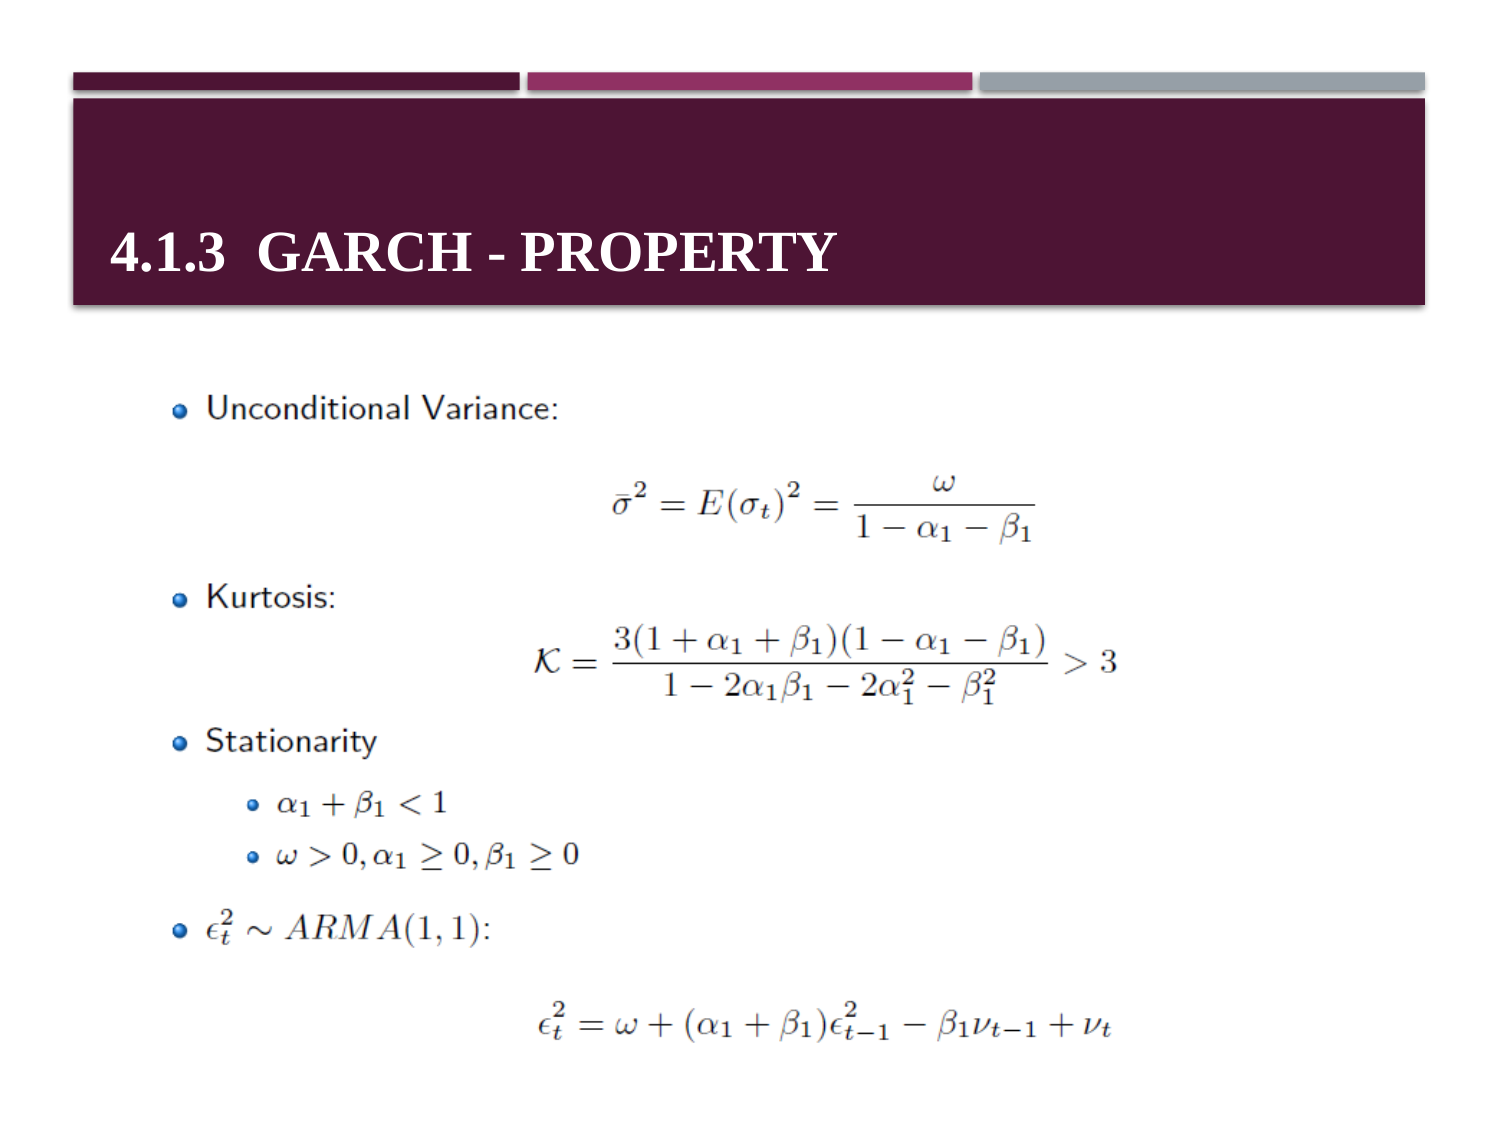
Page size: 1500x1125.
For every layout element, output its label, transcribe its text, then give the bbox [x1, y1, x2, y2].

picture [136, 349, 1317, 1066]
title 4.1.3 GARCH - property [95, 112, 1406, 291]
